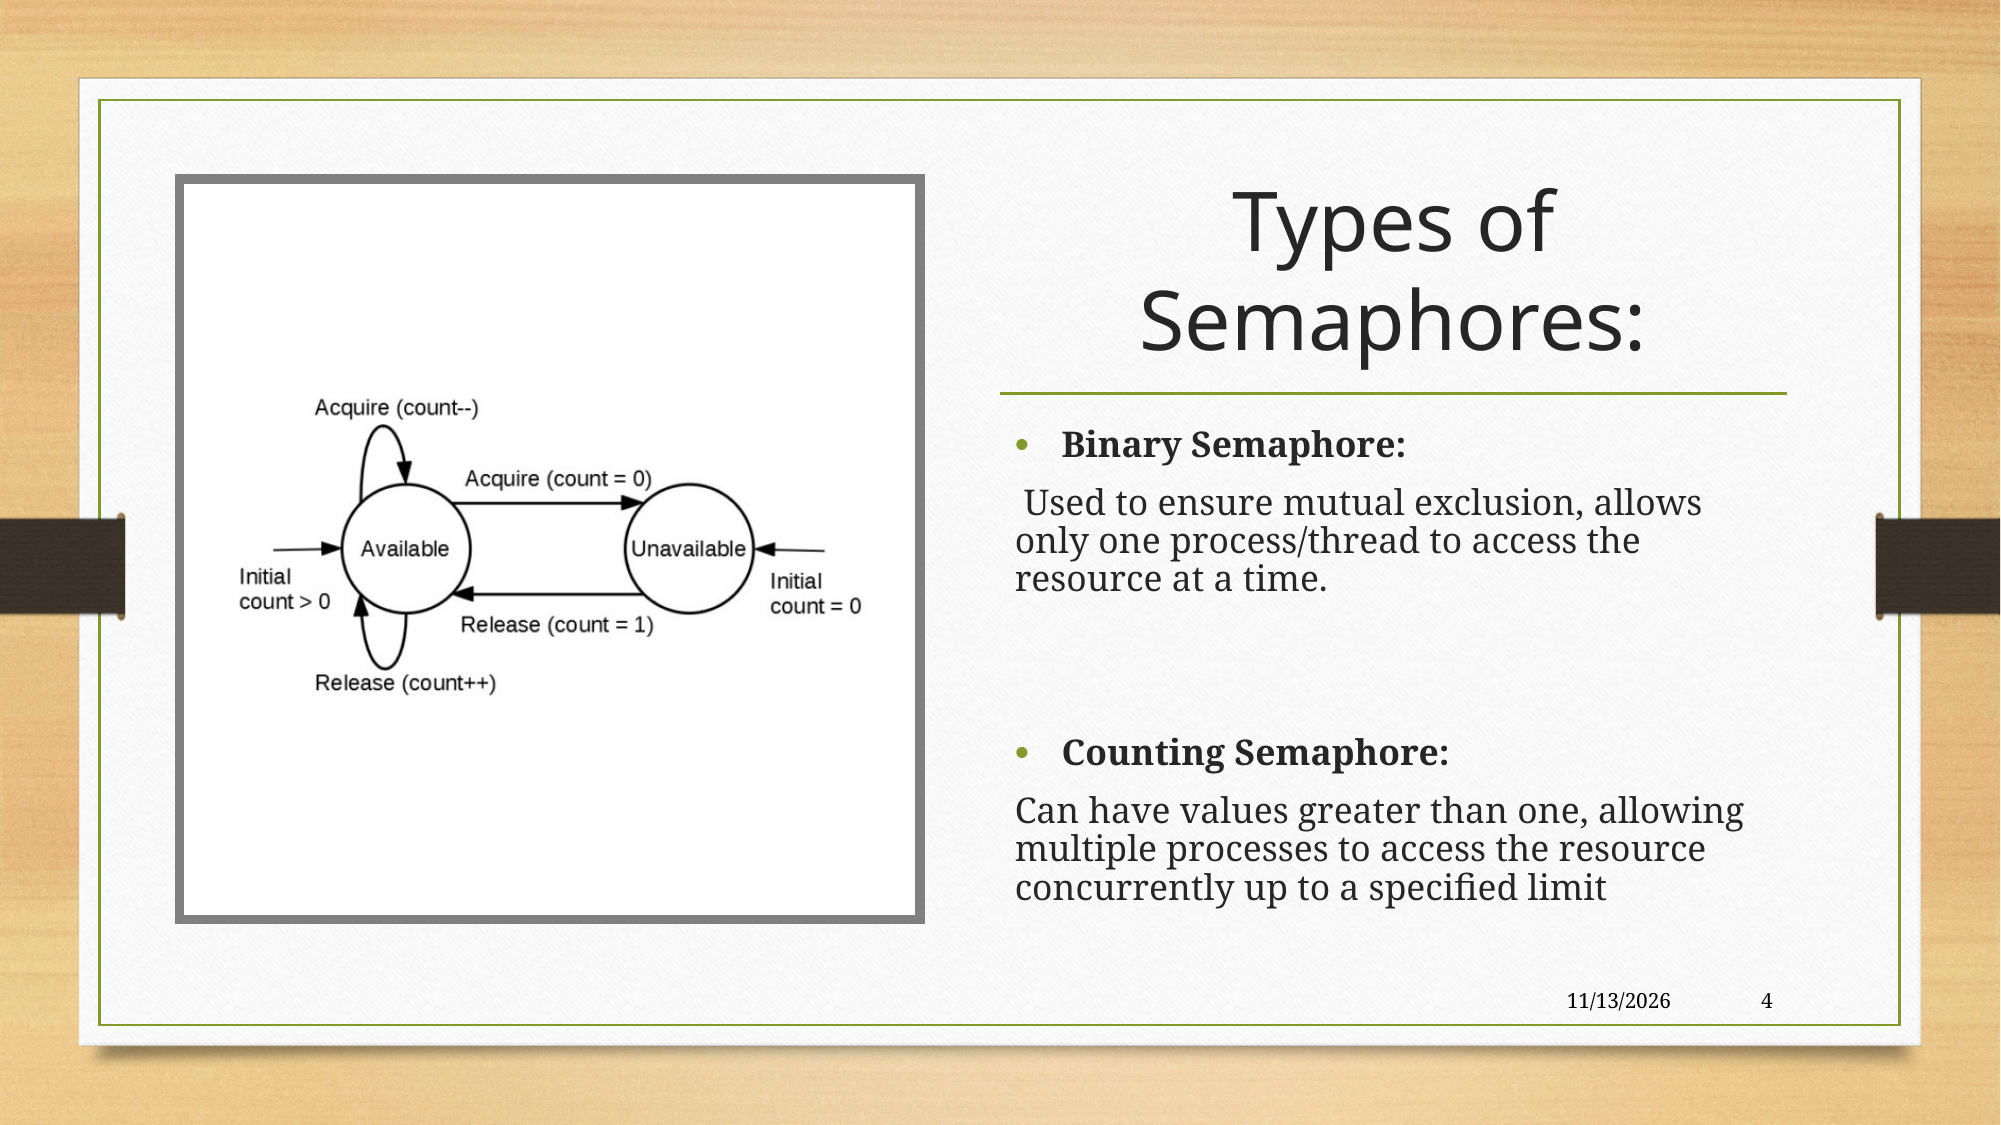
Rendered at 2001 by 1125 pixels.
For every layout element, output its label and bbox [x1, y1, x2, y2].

text_box [0, 0, 2000, 1125]
picture [231, 390, 868, 706]
